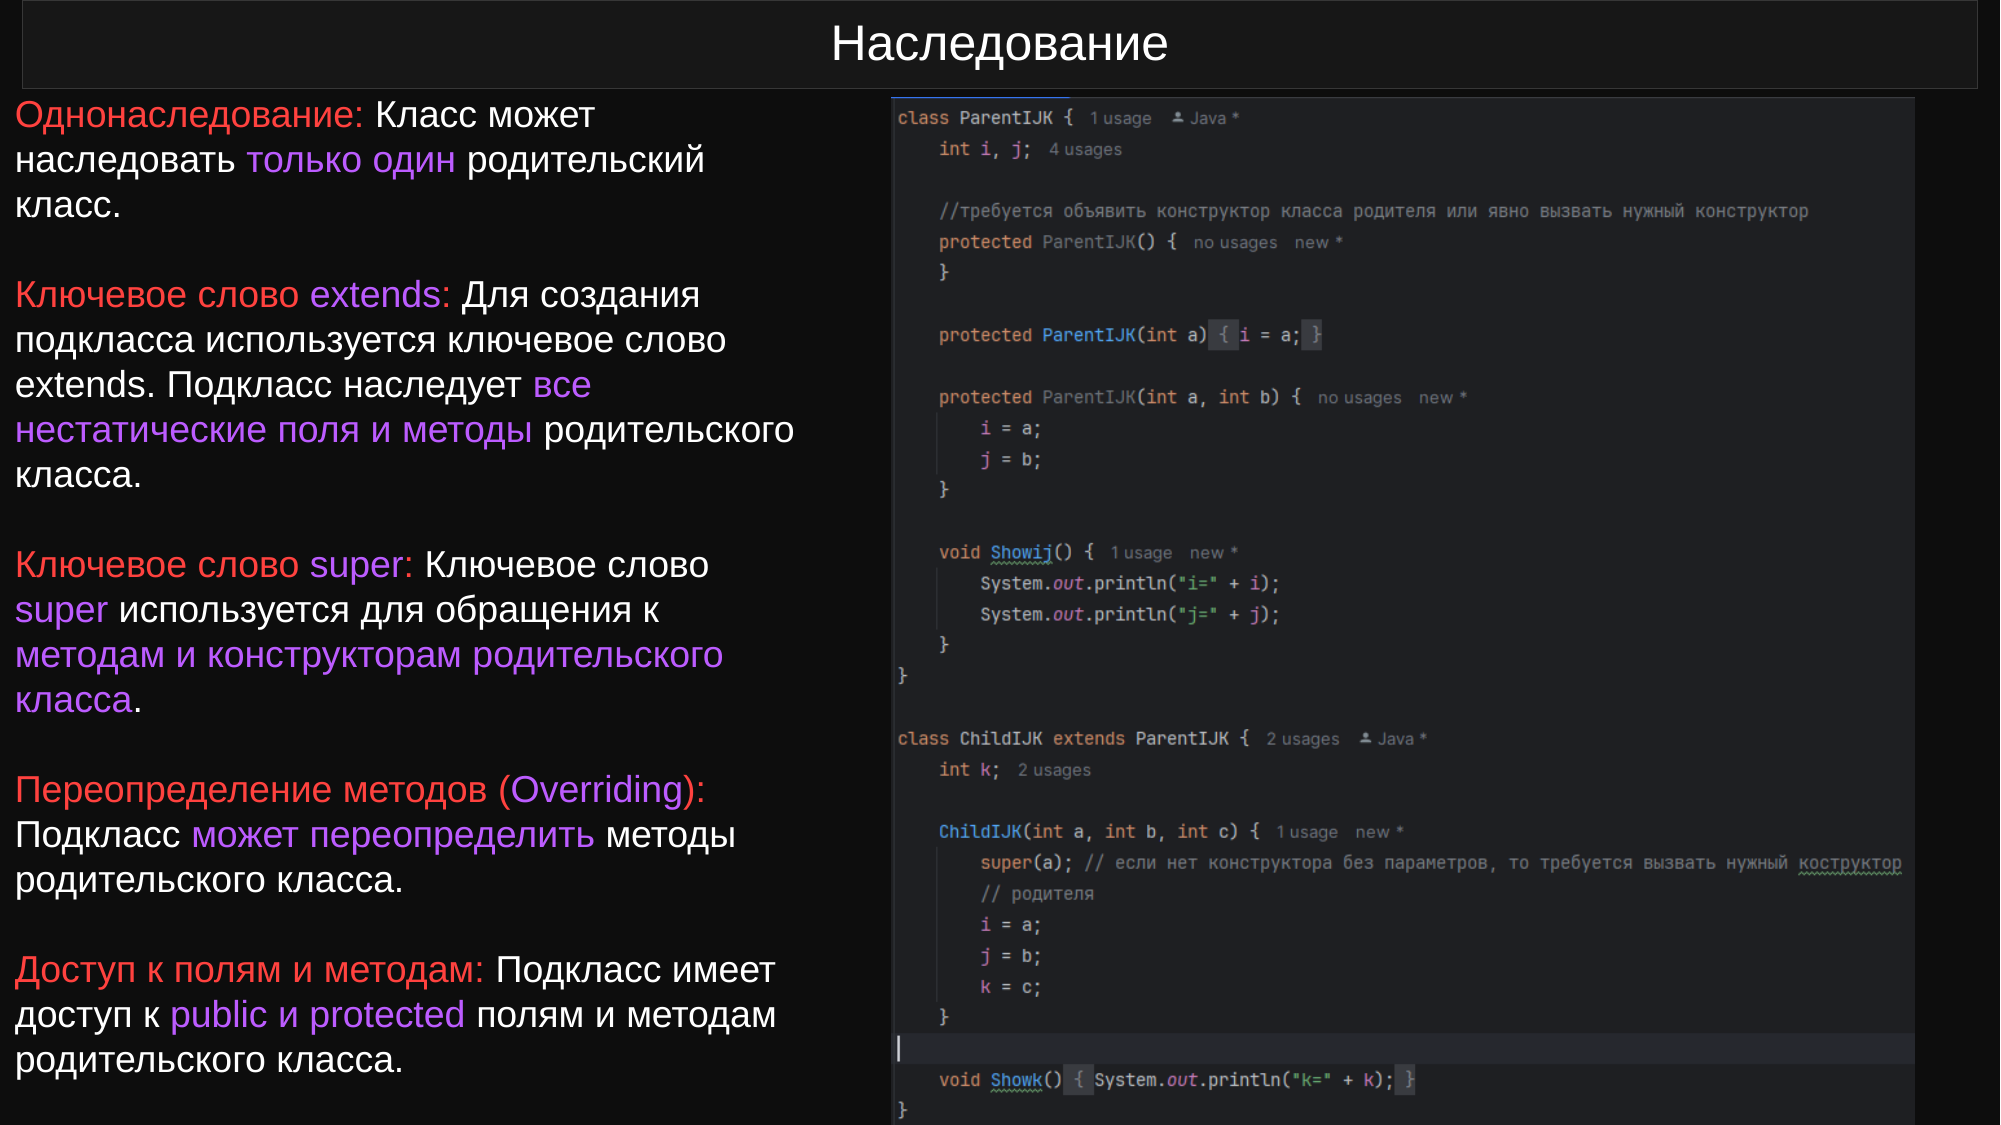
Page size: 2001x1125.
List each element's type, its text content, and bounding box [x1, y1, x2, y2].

picture [891, 97, 1915, 1125]
title Наследование [22, 0, 1978, 89]
text_box Однонаследование: Класс может наследовать только один родительский класс. Ключевое слово extends: Для создания подкласса используется ключевое слово extends. Подкласс наследует все нестатические поля и методы родительского класса. Ключевое слово super: Ключевое слово super используется для обращения к методам и конструкторам родительского класса. Переопределение методов (Overriding): Подкласс может переопределить методы родительского класса. Доступ к полям и методам: Подкласс имеет доступ к public и protected полям и методам родительского класса. [0, 83, 820, 1125]
